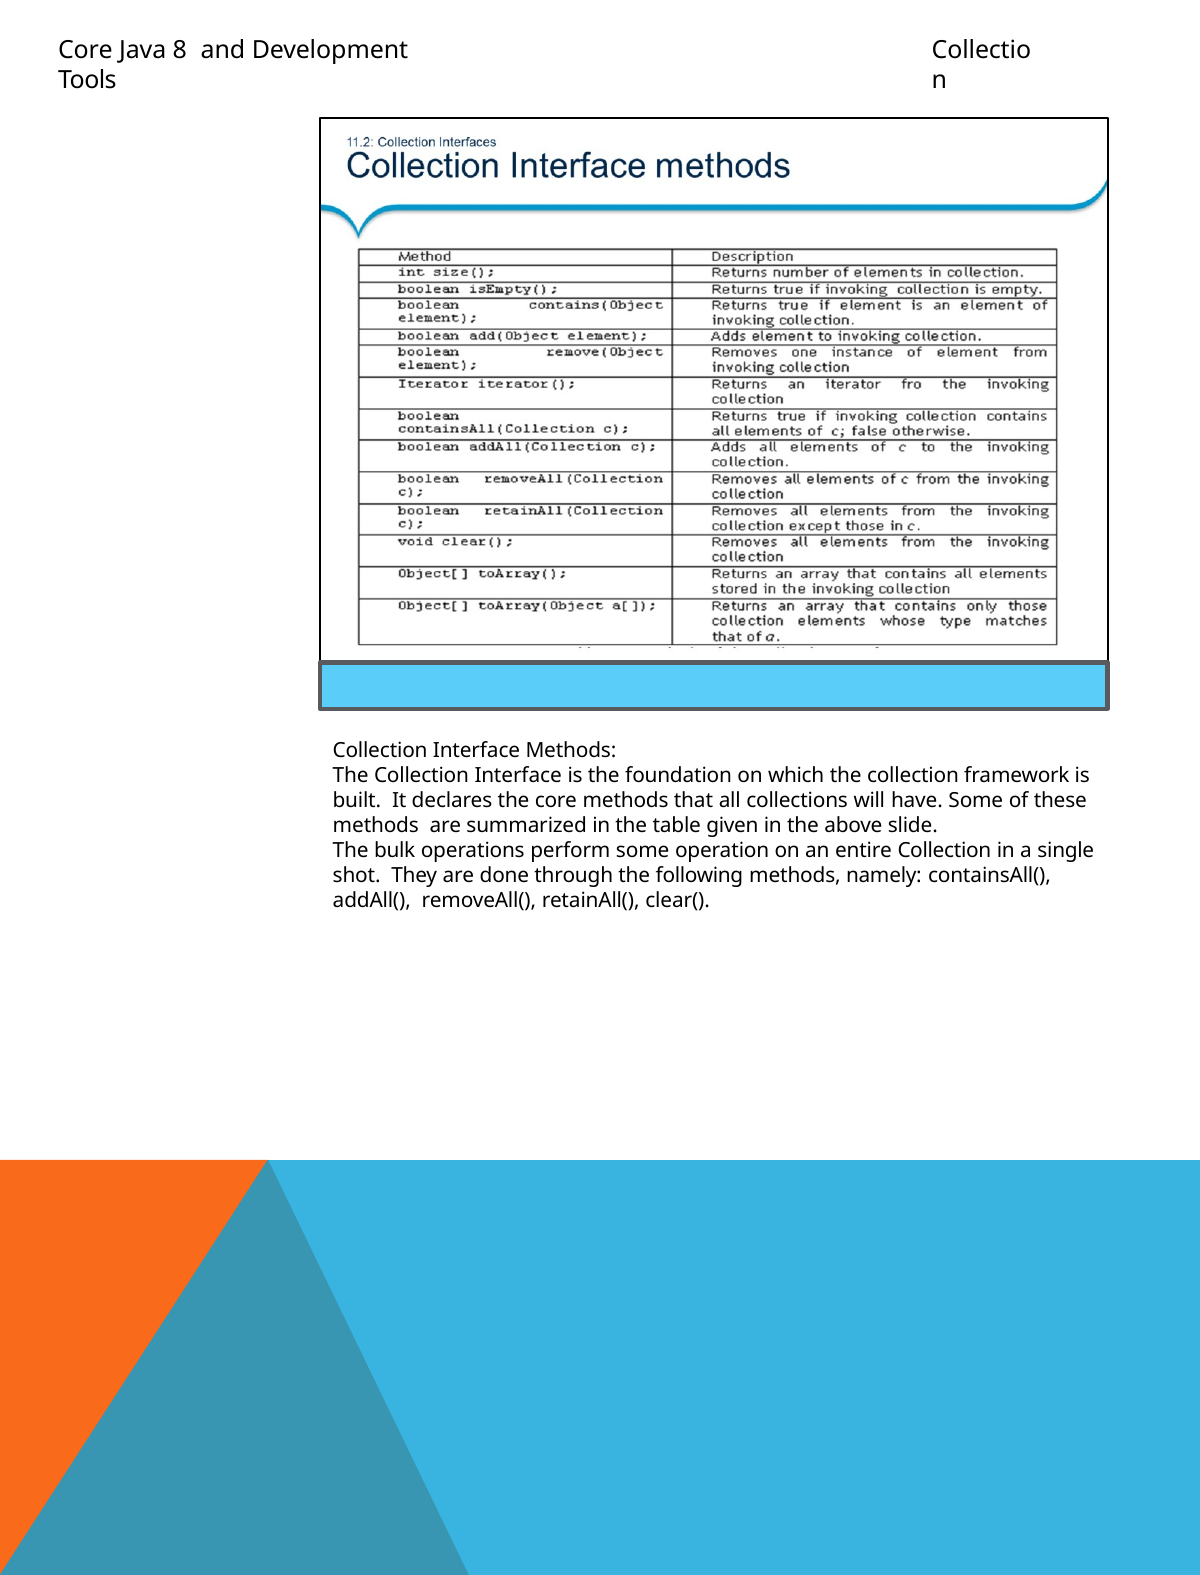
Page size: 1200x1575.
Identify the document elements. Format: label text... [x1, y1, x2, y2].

text_box Core Java 8 and Development Tools [56, 31, 469, 94]
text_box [318, 116, 1109, 710]
text_box Collection [929, 31, 1044, 94]
text_box Collection Interface Methods: The Collection Interface is the foundation on which the collection framework is built. It declares the core methods that all collections will have. Some of these methods are summarized in the table given in the above slide. The bulk operations perform some operation on an entire Collection in a single shot. They are done through the following methods, namely: containsAll(), addAll(), removeAll(), retainAll(), clear(). [330, 735, 1104, 912]
